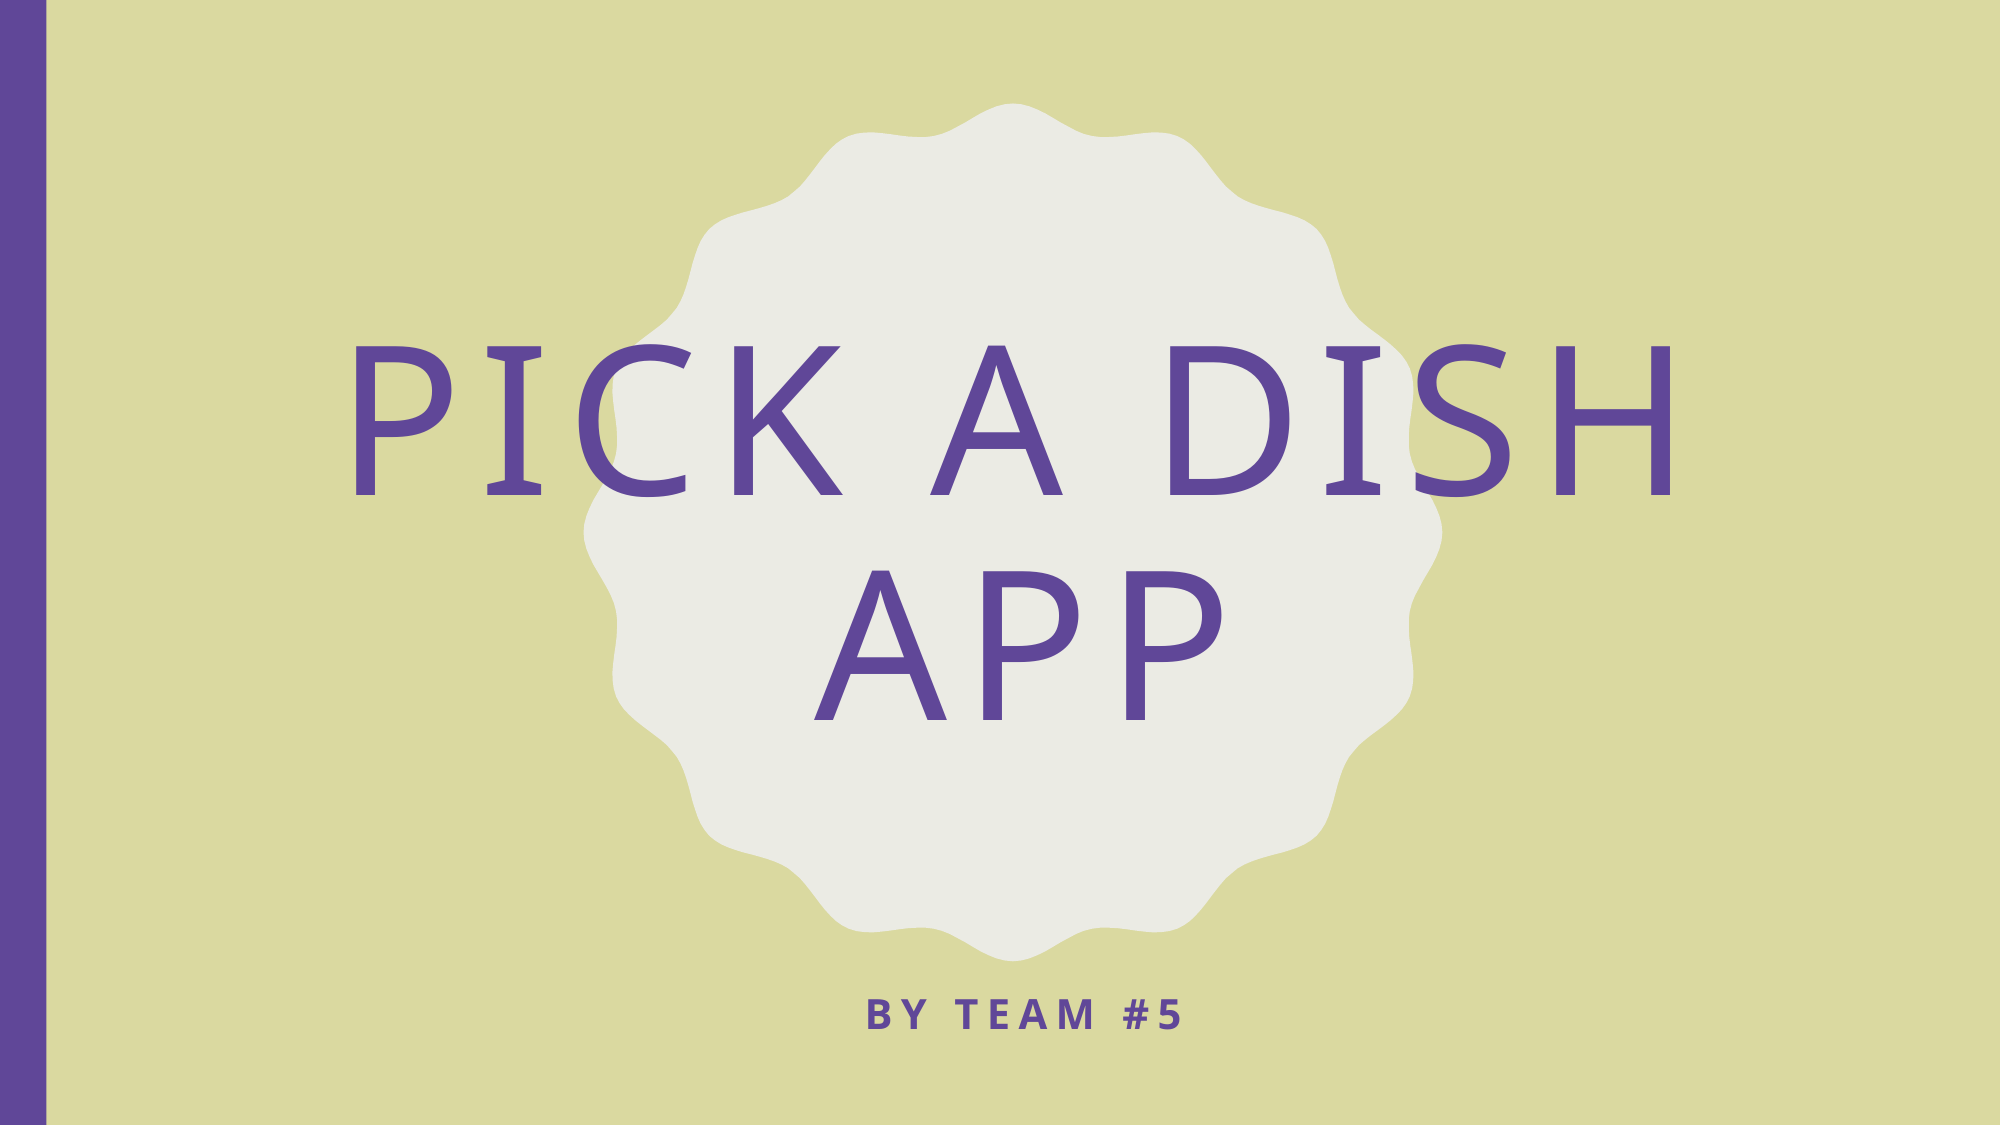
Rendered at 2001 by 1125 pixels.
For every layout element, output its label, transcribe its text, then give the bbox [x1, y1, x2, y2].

title Pick a dish app [176, 180, 1870, 902]
subtitle By team #5 [363, 980, 1684, 1103]
